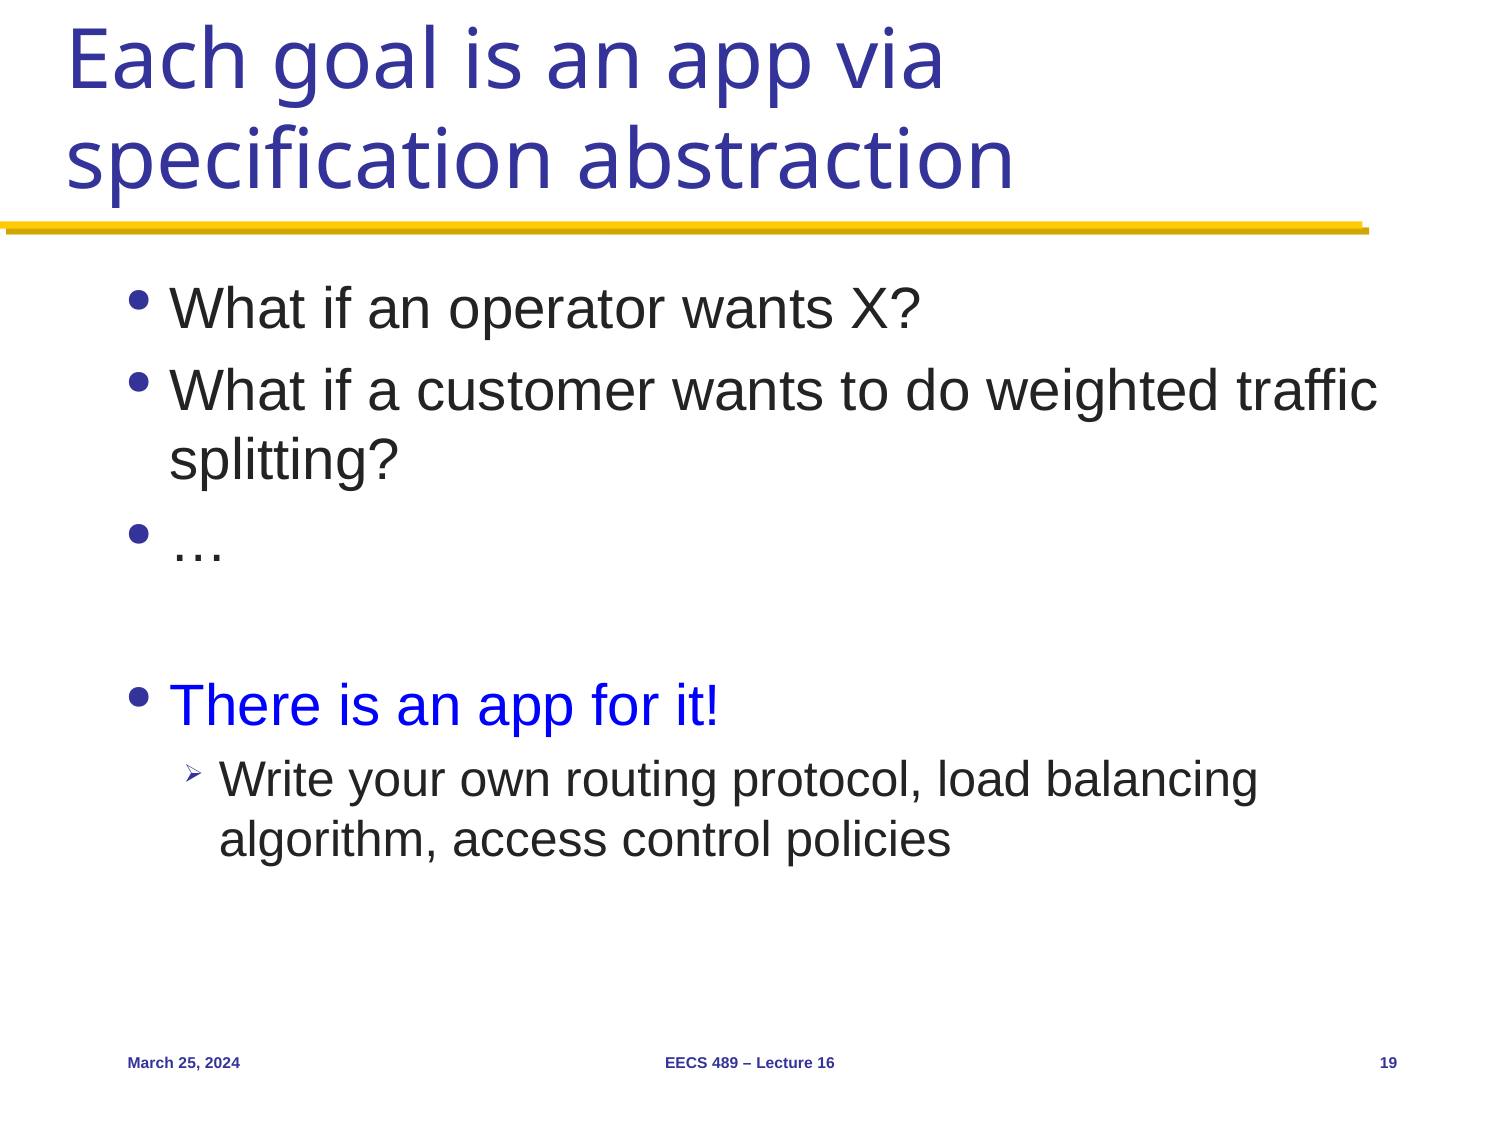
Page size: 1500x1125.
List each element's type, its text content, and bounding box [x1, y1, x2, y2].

footer EECS 489 – Lecture 16 [512, 1024, 988, 1101]
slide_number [112, 1024, 426, 1101]
title Each goal is an app via specification abstraction [49, 24, 1451, 213]
list What if an operator wants X? What if a customer wants to do weighted traffic splitting? … There is an app for it! Write your own routing protocol, load balancing algorithm, access control policies [112, 262, 1413, 988]
slide_number 19 [1312, 1024, 1413, 1101]
